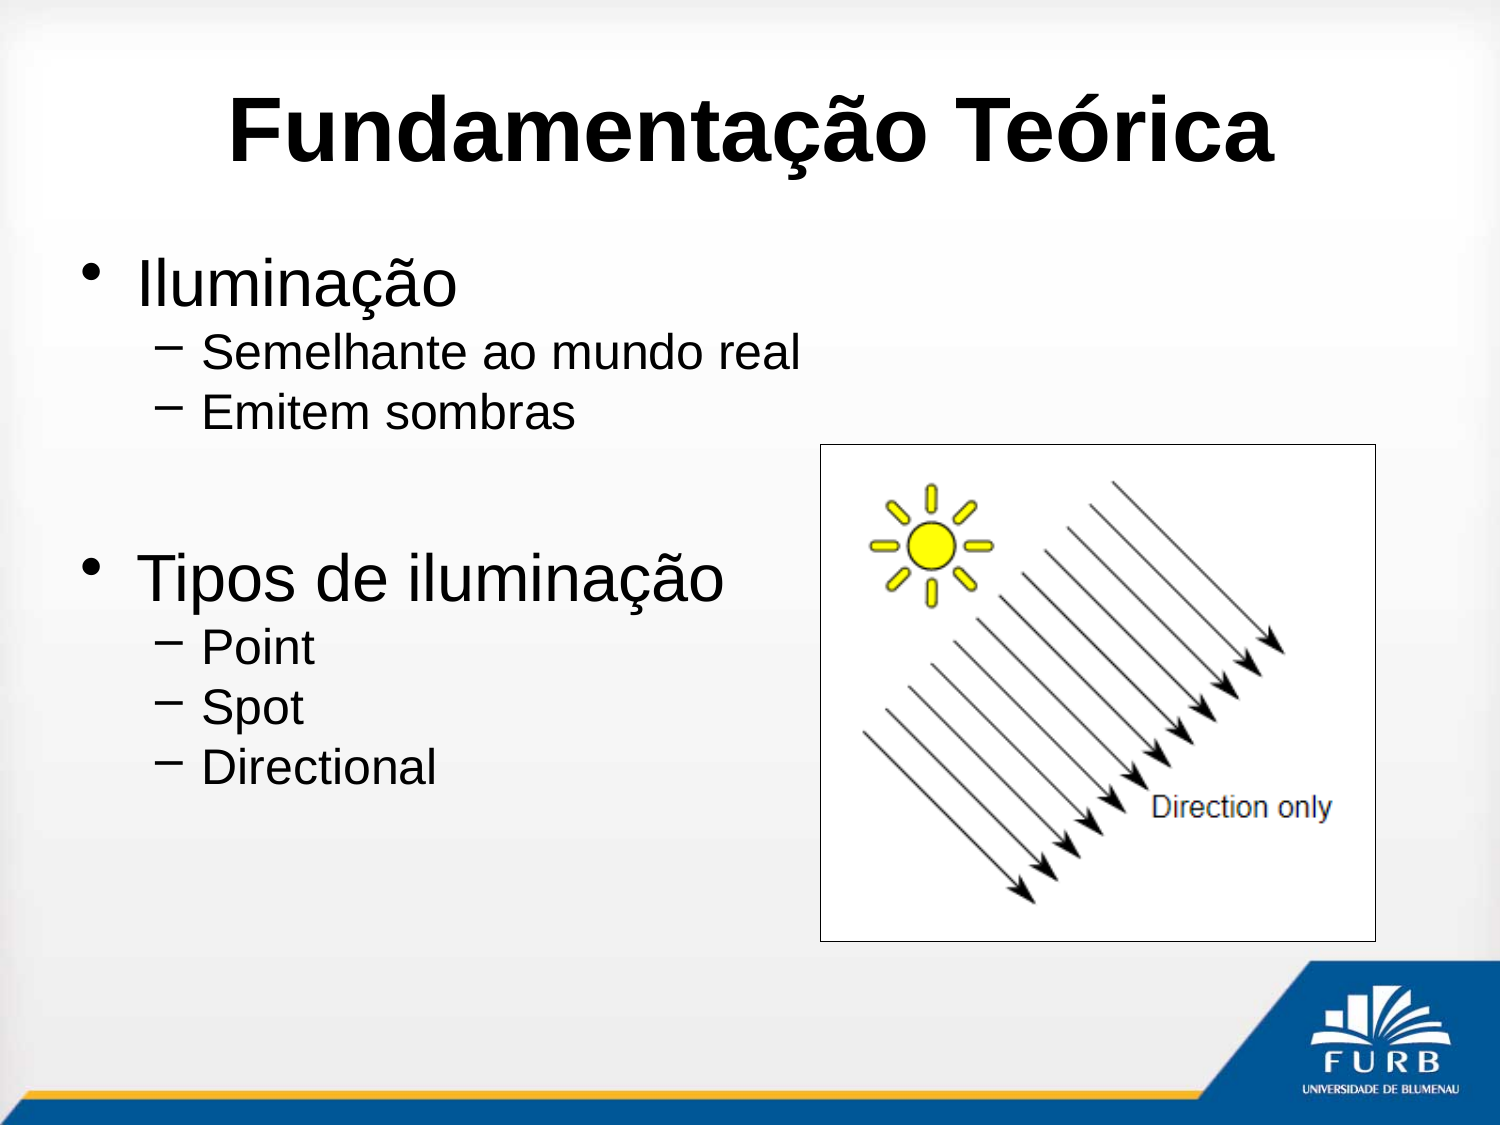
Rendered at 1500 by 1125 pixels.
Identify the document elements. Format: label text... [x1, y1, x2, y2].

list Iluminação Semelhante ao mundo real Emitem sombras Tipos de iluminação Point Spot Directional [64, 231, 822, 1000]
title Fundamentação Teórica [76, 30, 1427, 219]
picture [0, 0, 1500, 1125]
